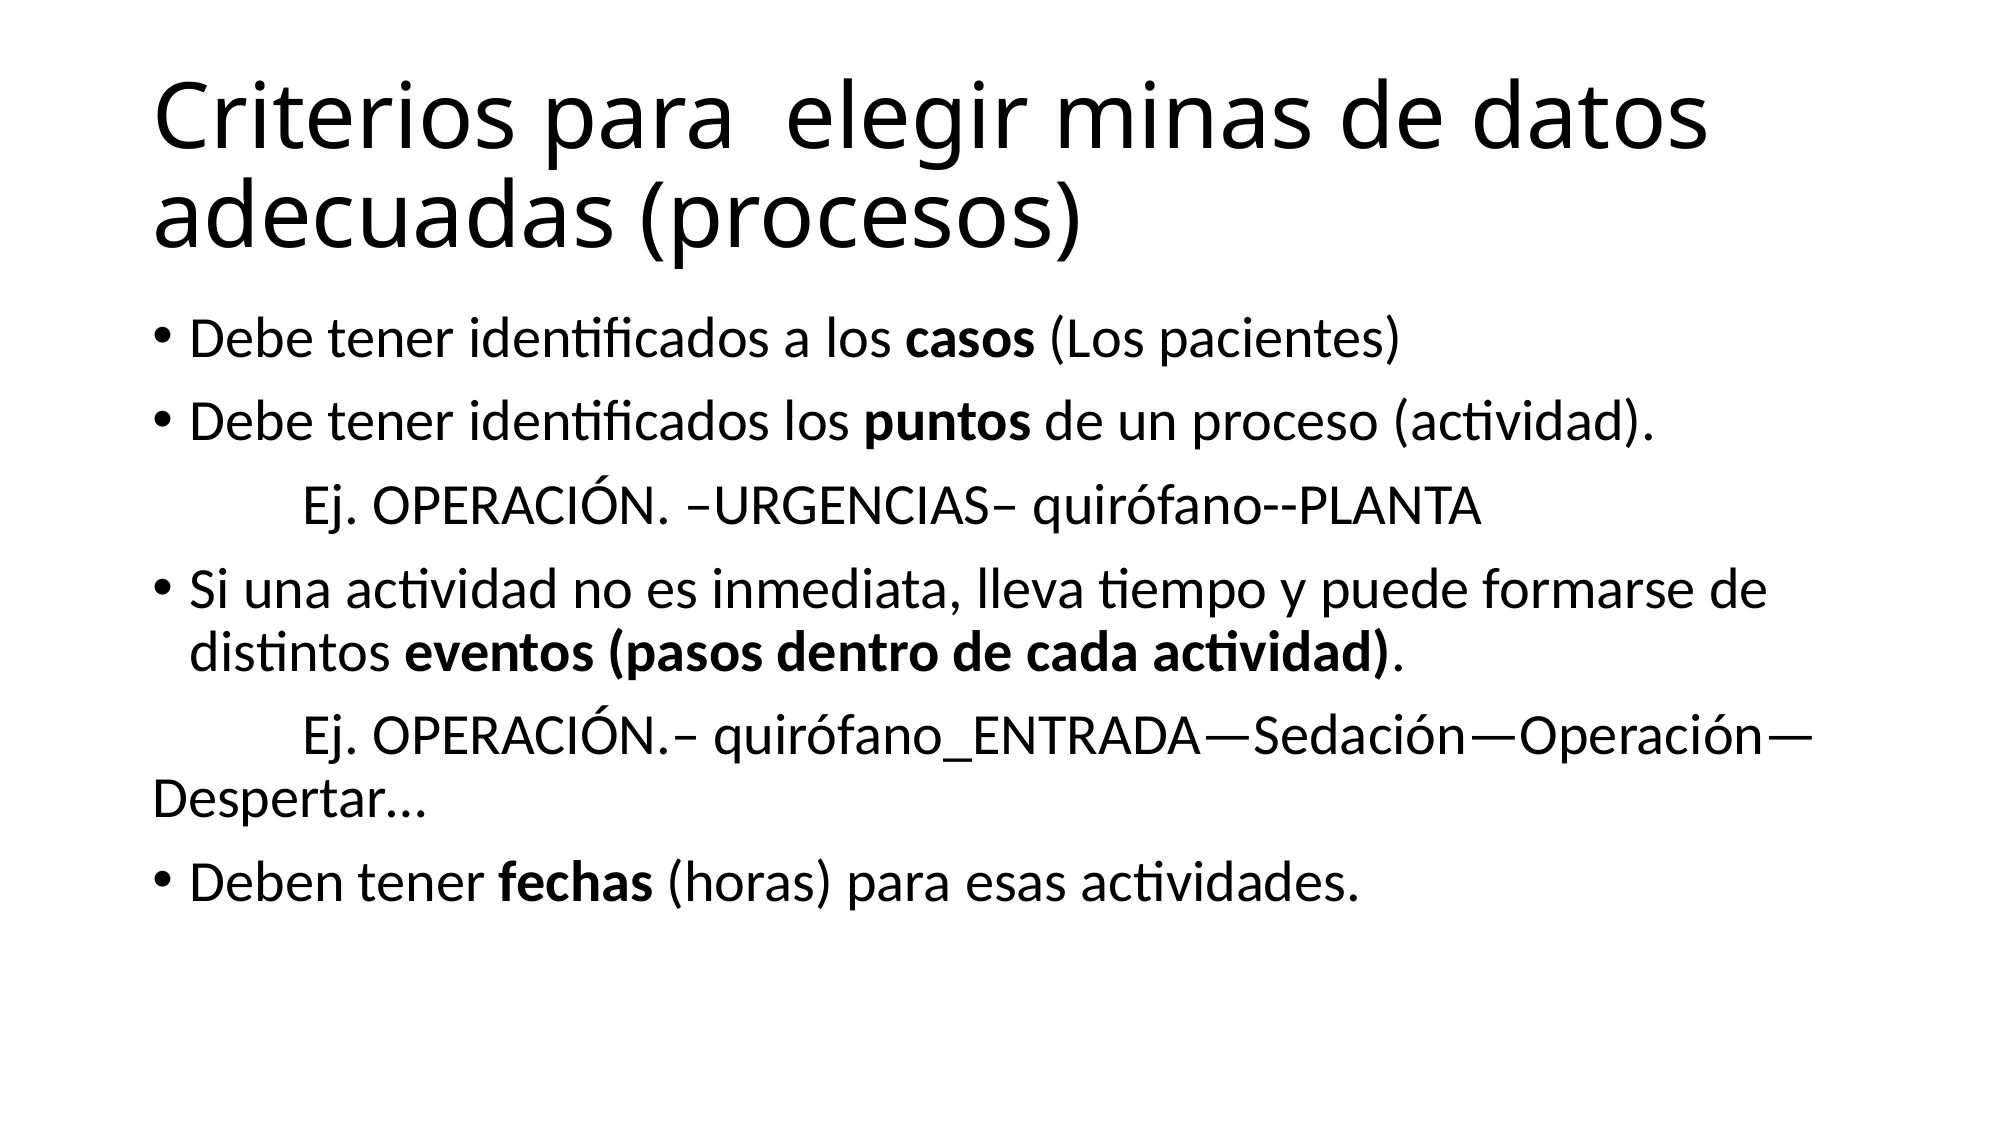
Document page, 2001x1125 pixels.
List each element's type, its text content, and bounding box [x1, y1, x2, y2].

list Debe tener identificados a los casos (Los pacientes) Debe tener identificados los puntos de un proceso (actividad). Ej. OPERACIÓN. –URGENCIAS– quirófano--PLANTA Si una actividad no es inmediata, lleva tiempo y puede formarse de distintos eventos (pasos dentro de cada actividad). Ej. OPERACIÓN.– quirófano_ENTRADA—Sedación—Operación—Despertar… Deben tener fechas (horas) para esas actividades. [137, 299, 1863, 1014]
title Criterios para elegir minas de datos adecuadas (procesos) [137, 59, 1863, 278]
